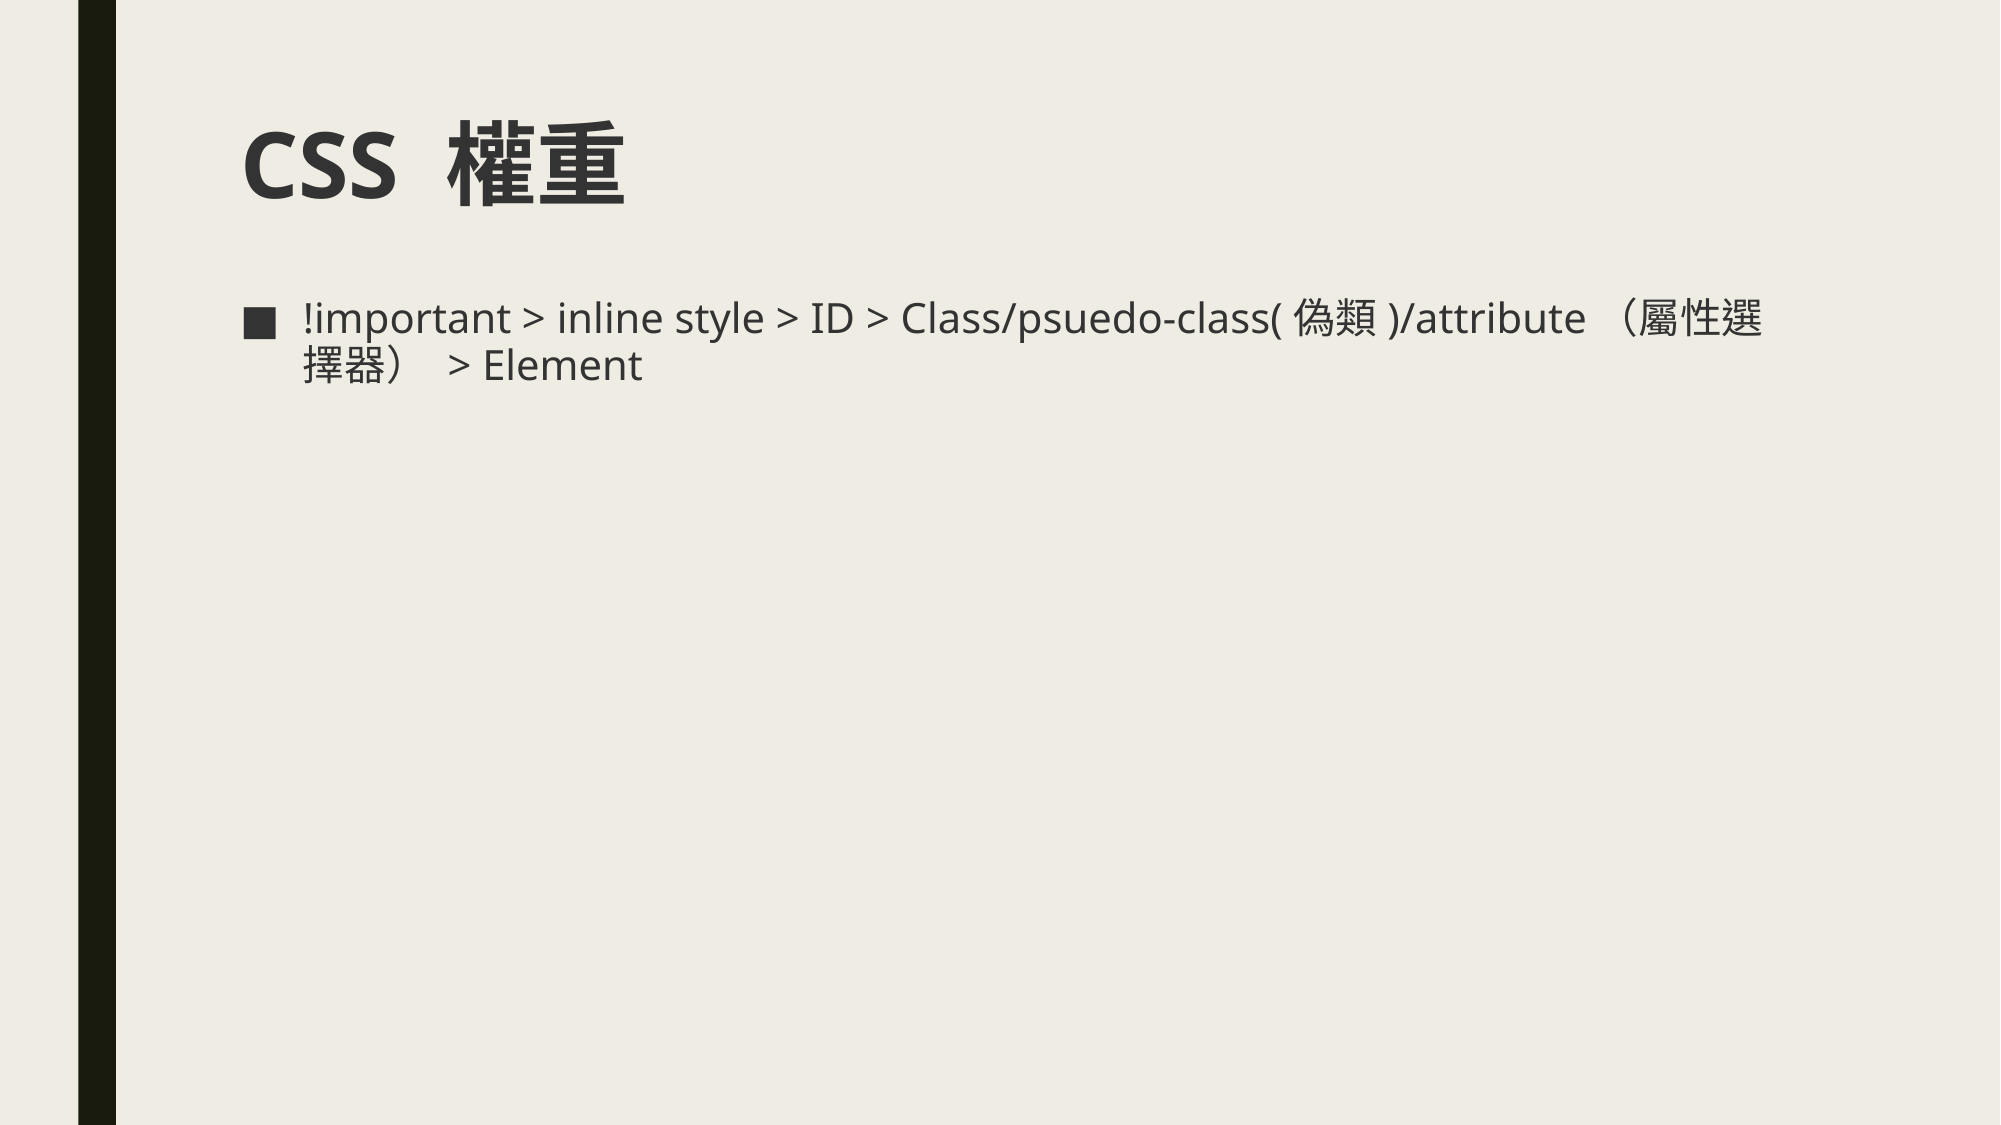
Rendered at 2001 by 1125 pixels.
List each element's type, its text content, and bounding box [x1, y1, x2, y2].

list !important > inline style > ID > Class/psuedo-class(偽類)/attribute（屬性選擇器） > Element [225, 288, 1800, 876]
title CSS 權重 [225, 112, 1800, 236]
